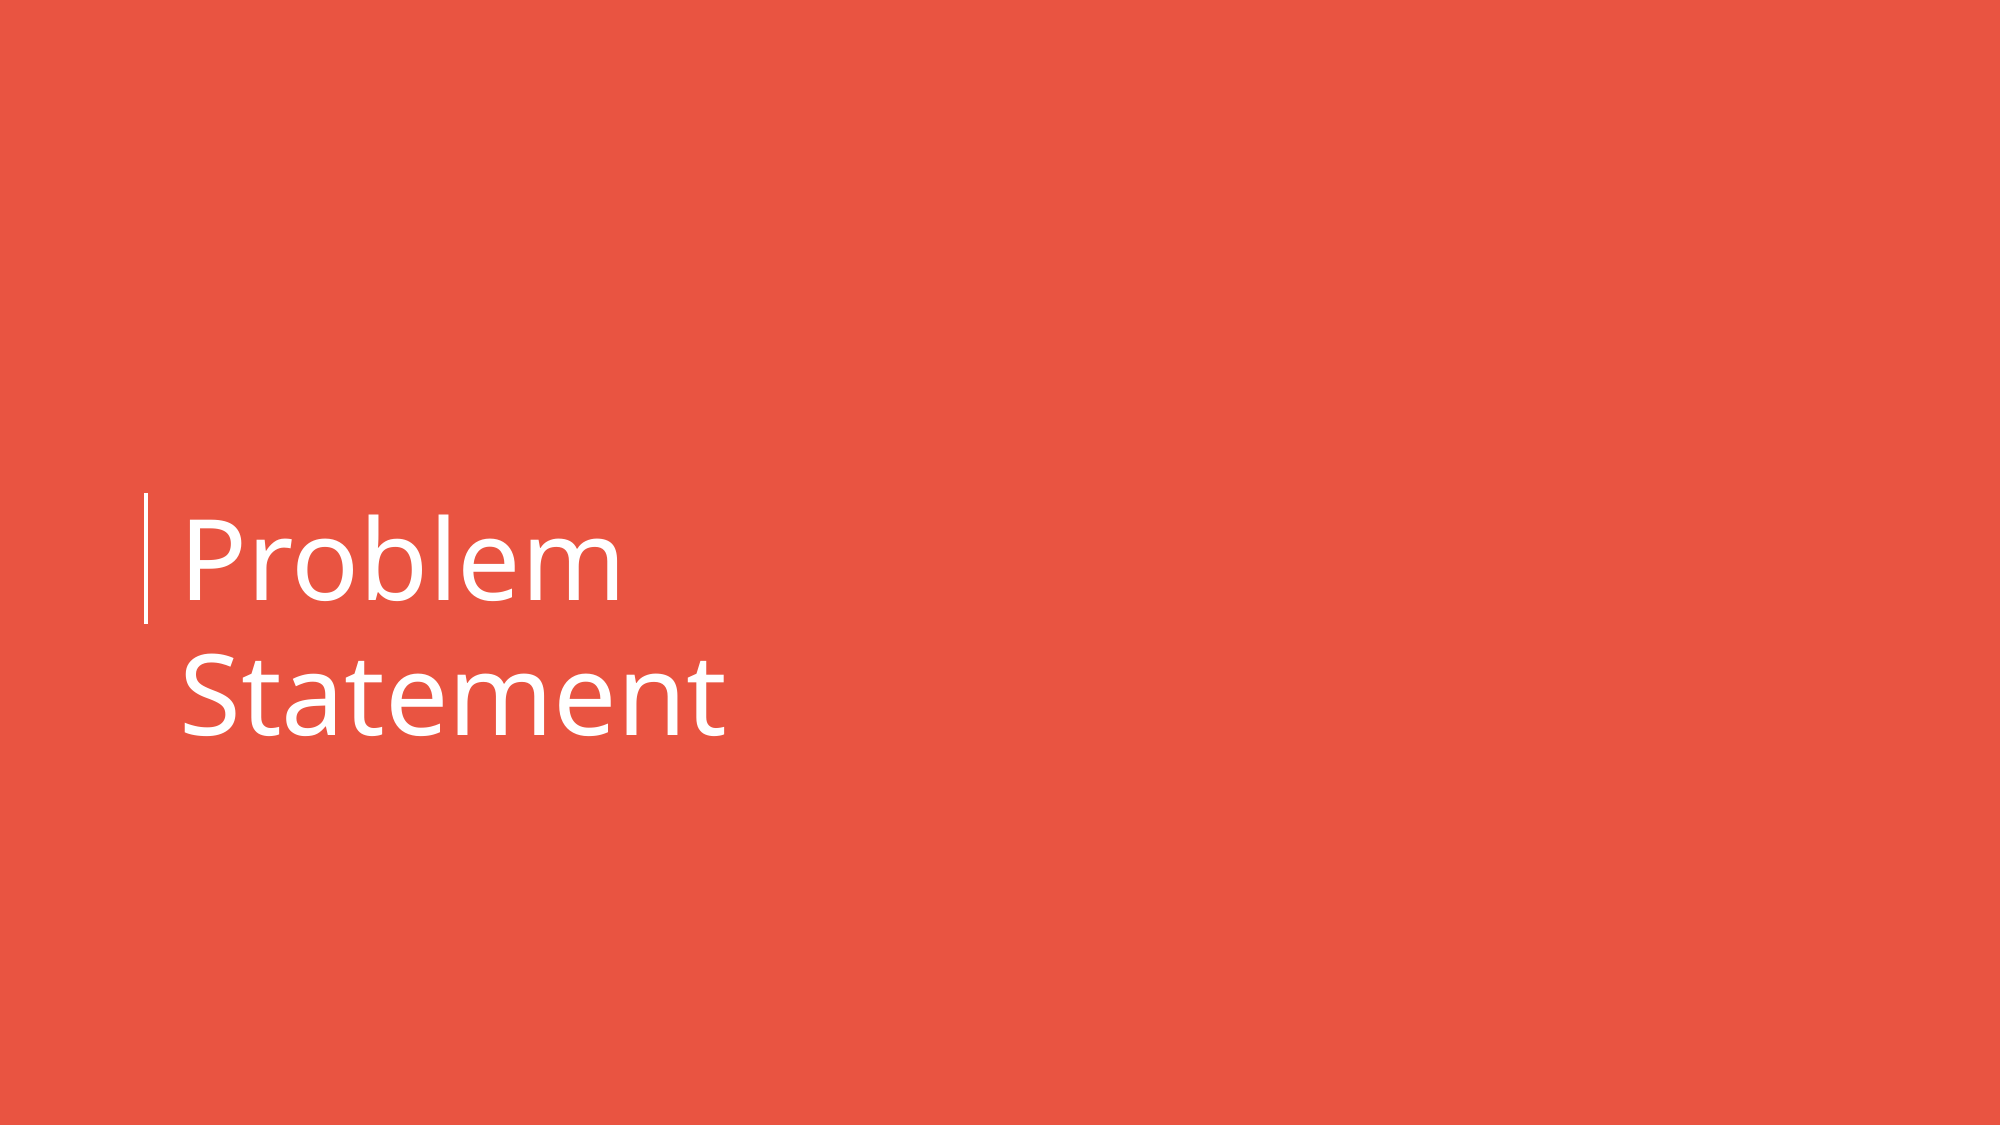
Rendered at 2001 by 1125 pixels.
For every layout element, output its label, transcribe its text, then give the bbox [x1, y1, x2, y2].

text_box Problem Statement [164, 480, 1072, 766]
